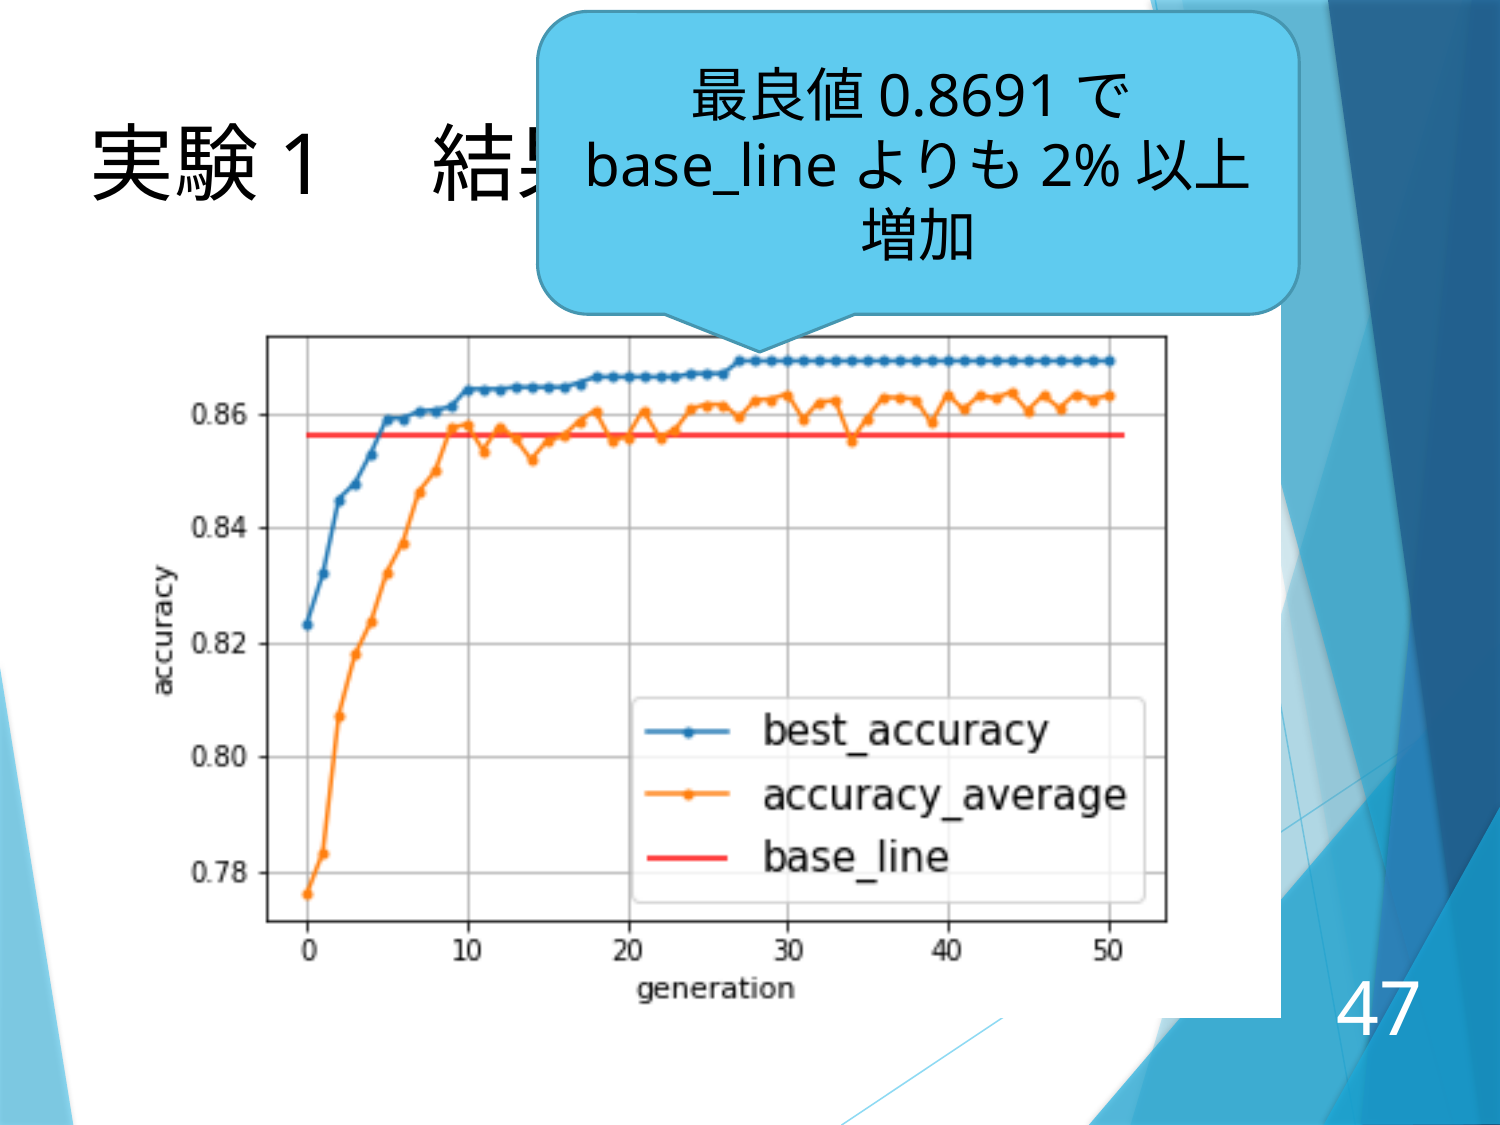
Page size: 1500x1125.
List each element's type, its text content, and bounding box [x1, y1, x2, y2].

picture [121, 241, 1281, 1019]
text_box 実験1 結果 [75, 103, 536, 219]
text_box 最良値0.8691でbase_lineよりも2%以上増加 [536, 9, 1301, 302]
slide_number 47 [1311, 971, 1438, 1051]
